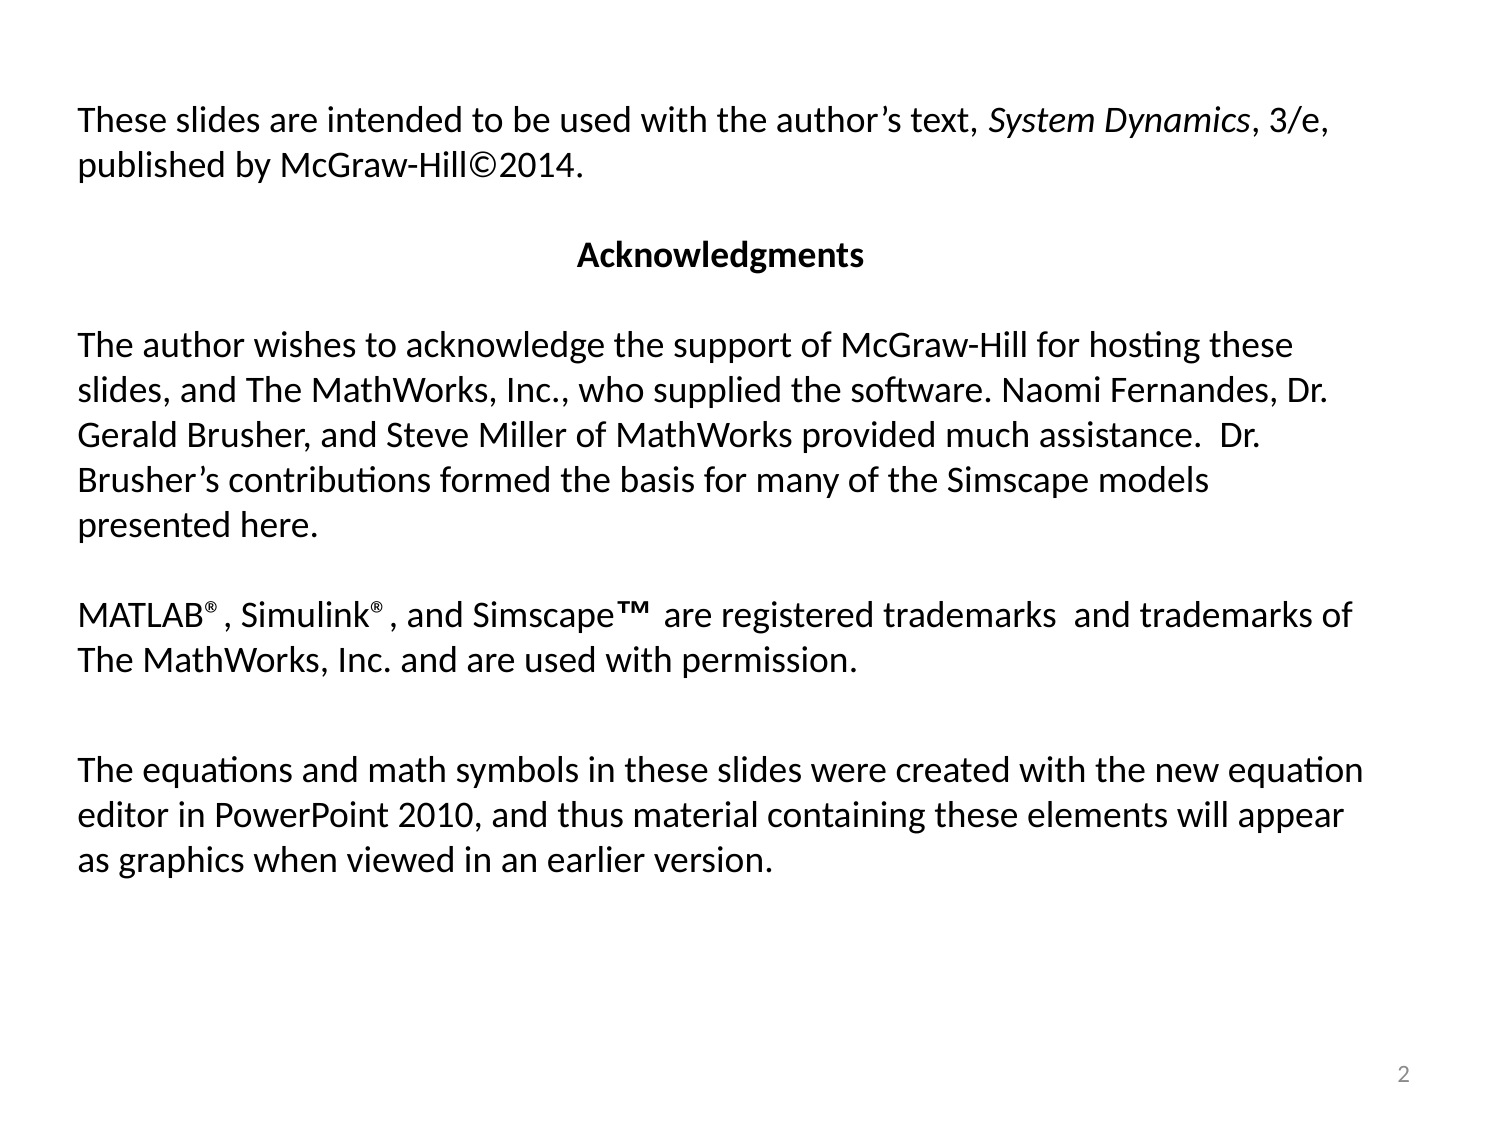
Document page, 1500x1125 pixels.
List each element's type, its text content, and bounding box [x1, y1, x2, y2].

text_box The equations and math symbols in these slides were created with the new equation editor in PowerPoint 2010, and thus material containing these elements will appear as graphics when viewed in an earlier version. [62, 737, 1388, 888]
text_box These slides are intended to be used with the author’s text, System Dynamics, 3/e, published by McGraw-Hill©2014. Acknowledgments The author wishes to acknowledge the support of McGraw-Hill for hosting these slides, and The MathWorks, Inc., who supplied the software. Naomi Fernandes, Dr. Gerald Brusher, and Steve Miller of MathWorks provided much assistance. Dr. Brusher’s contributions formed the basis for many of the Simscape models presented here. MATLAB®, Simulink®, and Simscape™ are registered trademarks and trademarks of The MathWorks, Inc. and are used with permission. [62, 87, 1388, 718]
slide_number 2 [1074, 1042, 1425, 1103]
